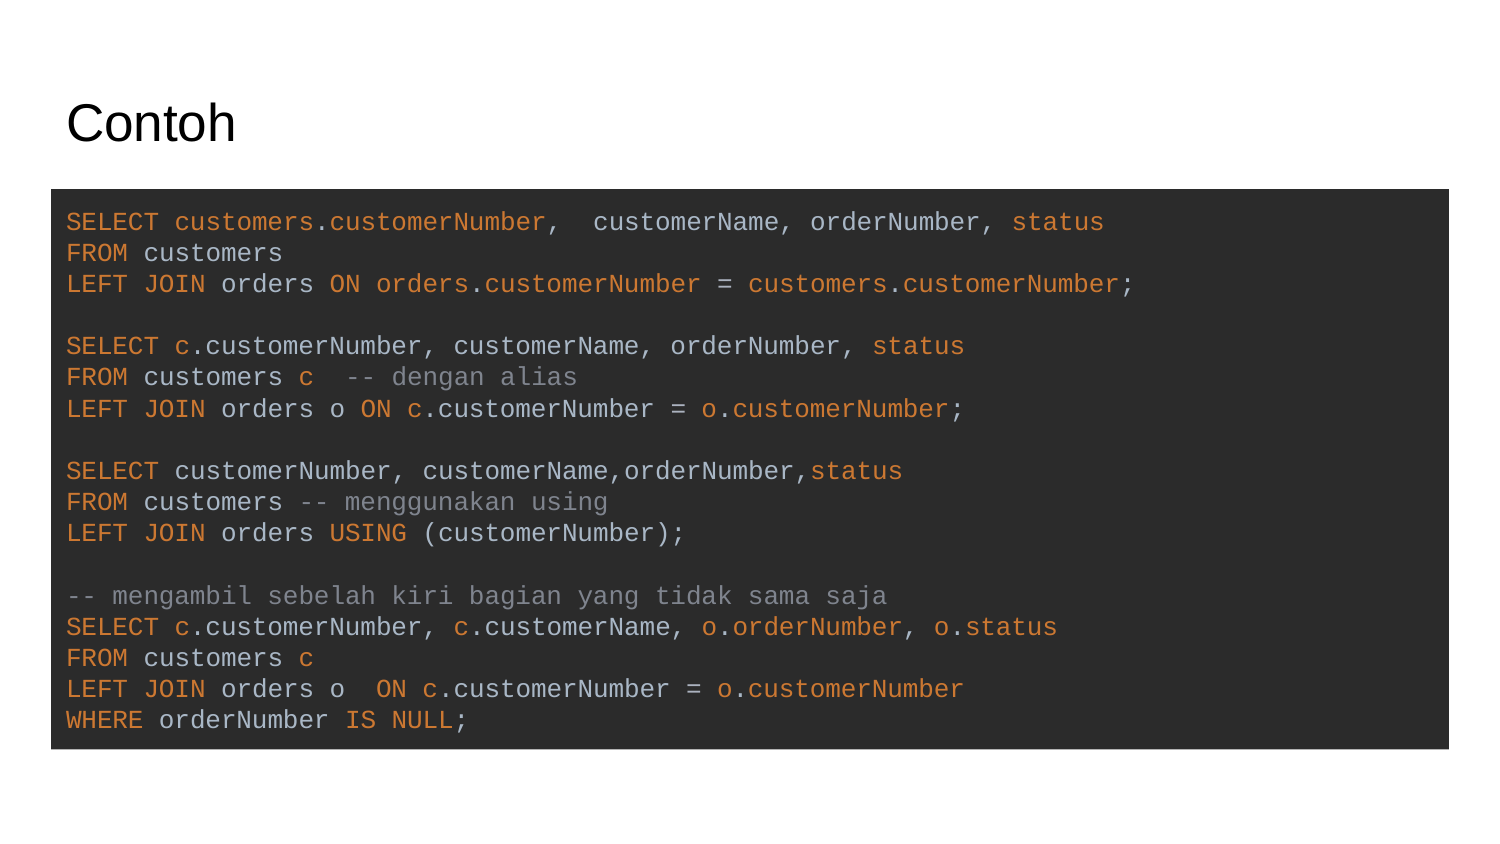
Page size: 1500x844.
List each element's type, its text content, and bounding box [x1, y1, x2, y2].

list SELECT customers.customerNumber, customerName, orderNumber, status FROM customers LEFT JOIN orders ON orders.customerNumber = customers.customerNumber; SELECT c.customerNumber, customerName, orderNumber, status FROM customers c -- dengan alias LEFT JOIN orders o ON c.customerNumber = o.customerNumber; SELECT customerNumber, customerName,orderNumber,status FROM customers -- menggunakan using LEFT JOIN orders USING (customerNumber); -- mengambil sebelah kiri bagian yang tidak sama saja SELECT c.customerNumber, c.customerName, o.orderNumber, o.status FROM customers c LEFT JOIN orders o ON c.customerNumber = o.customerNumber WHERE orderNumber IS NULL; [51, 189, 1449, 750]
title Contoh [51, 72, 1449, 167]
